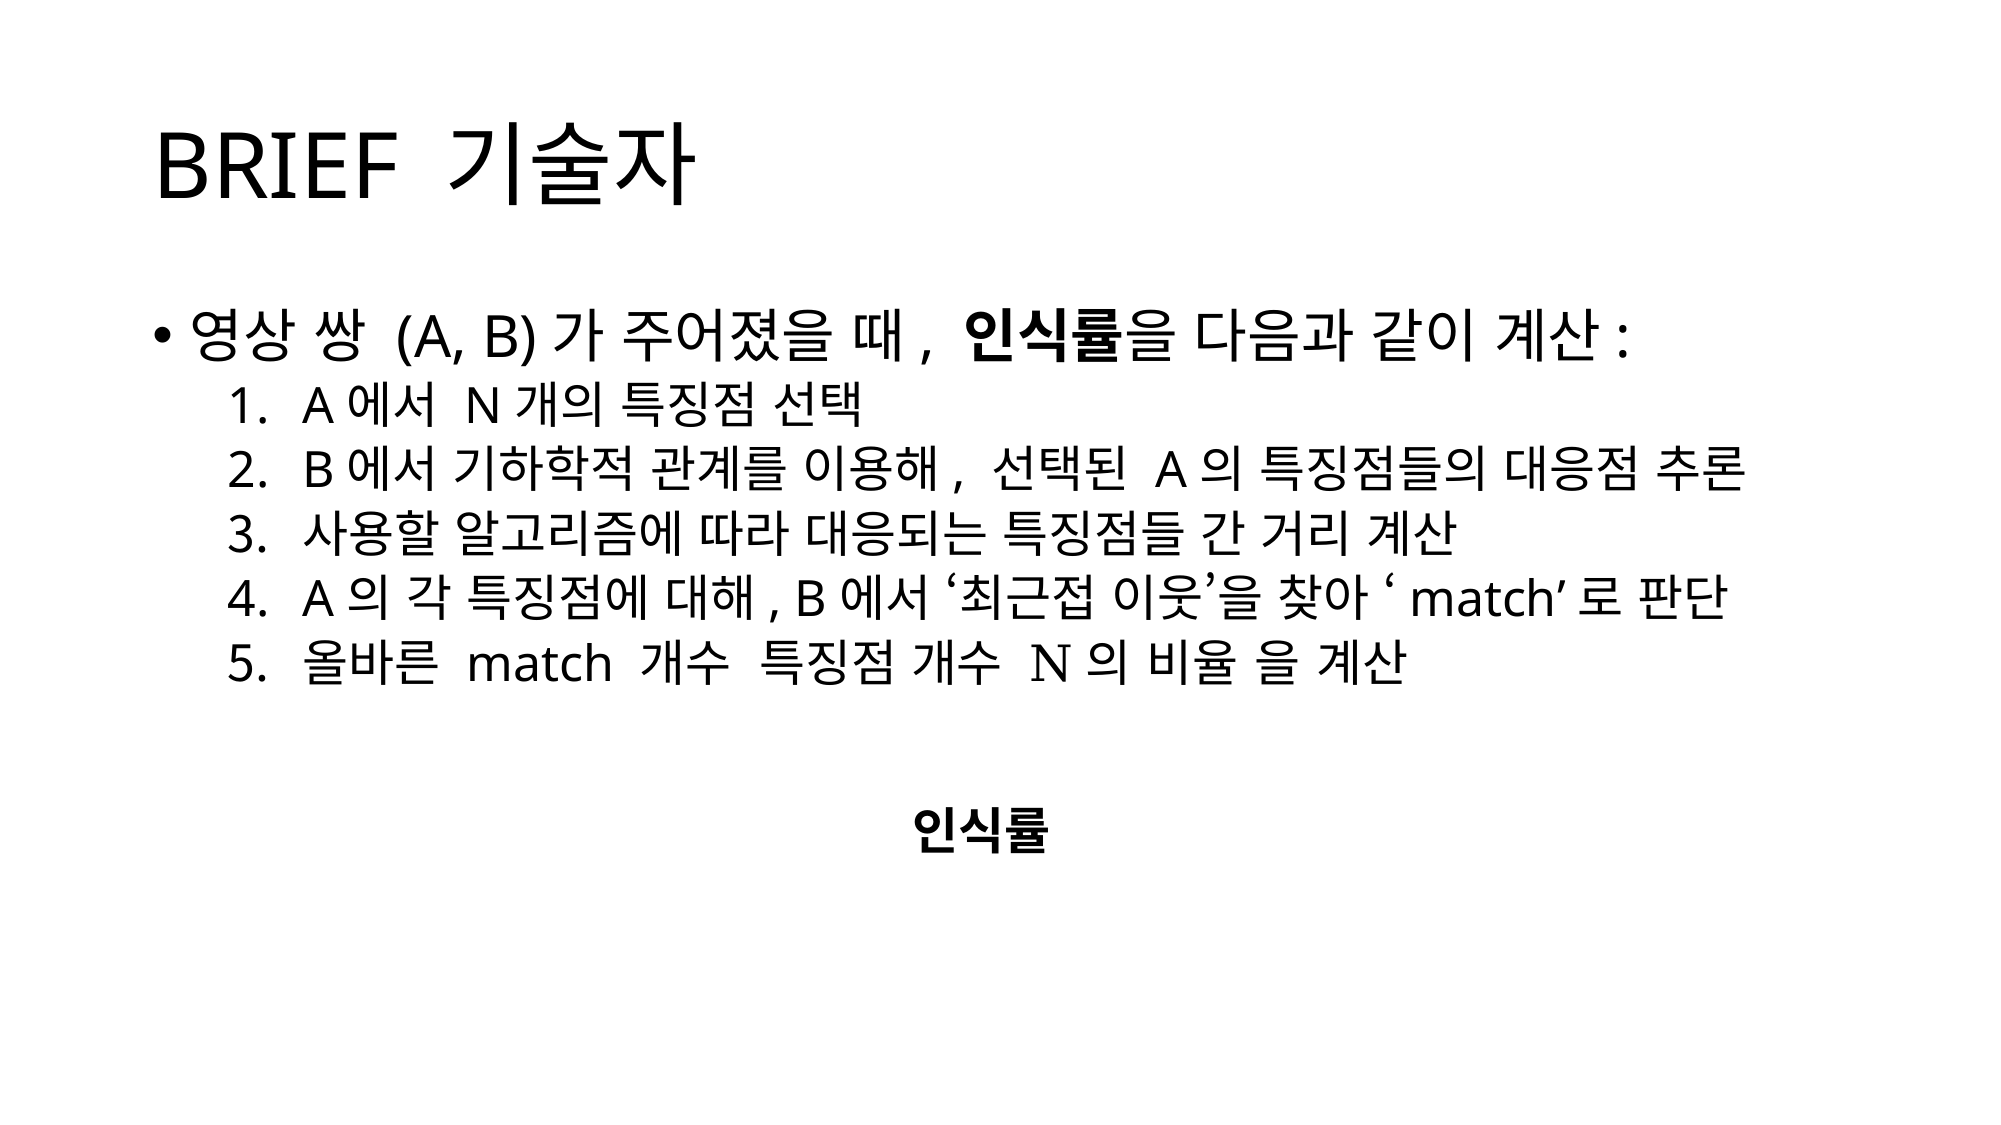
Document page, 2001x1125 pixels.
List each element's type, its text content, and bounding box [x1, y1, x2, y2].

title BRIEF 기술자 [137, 59, 1863, 278]
